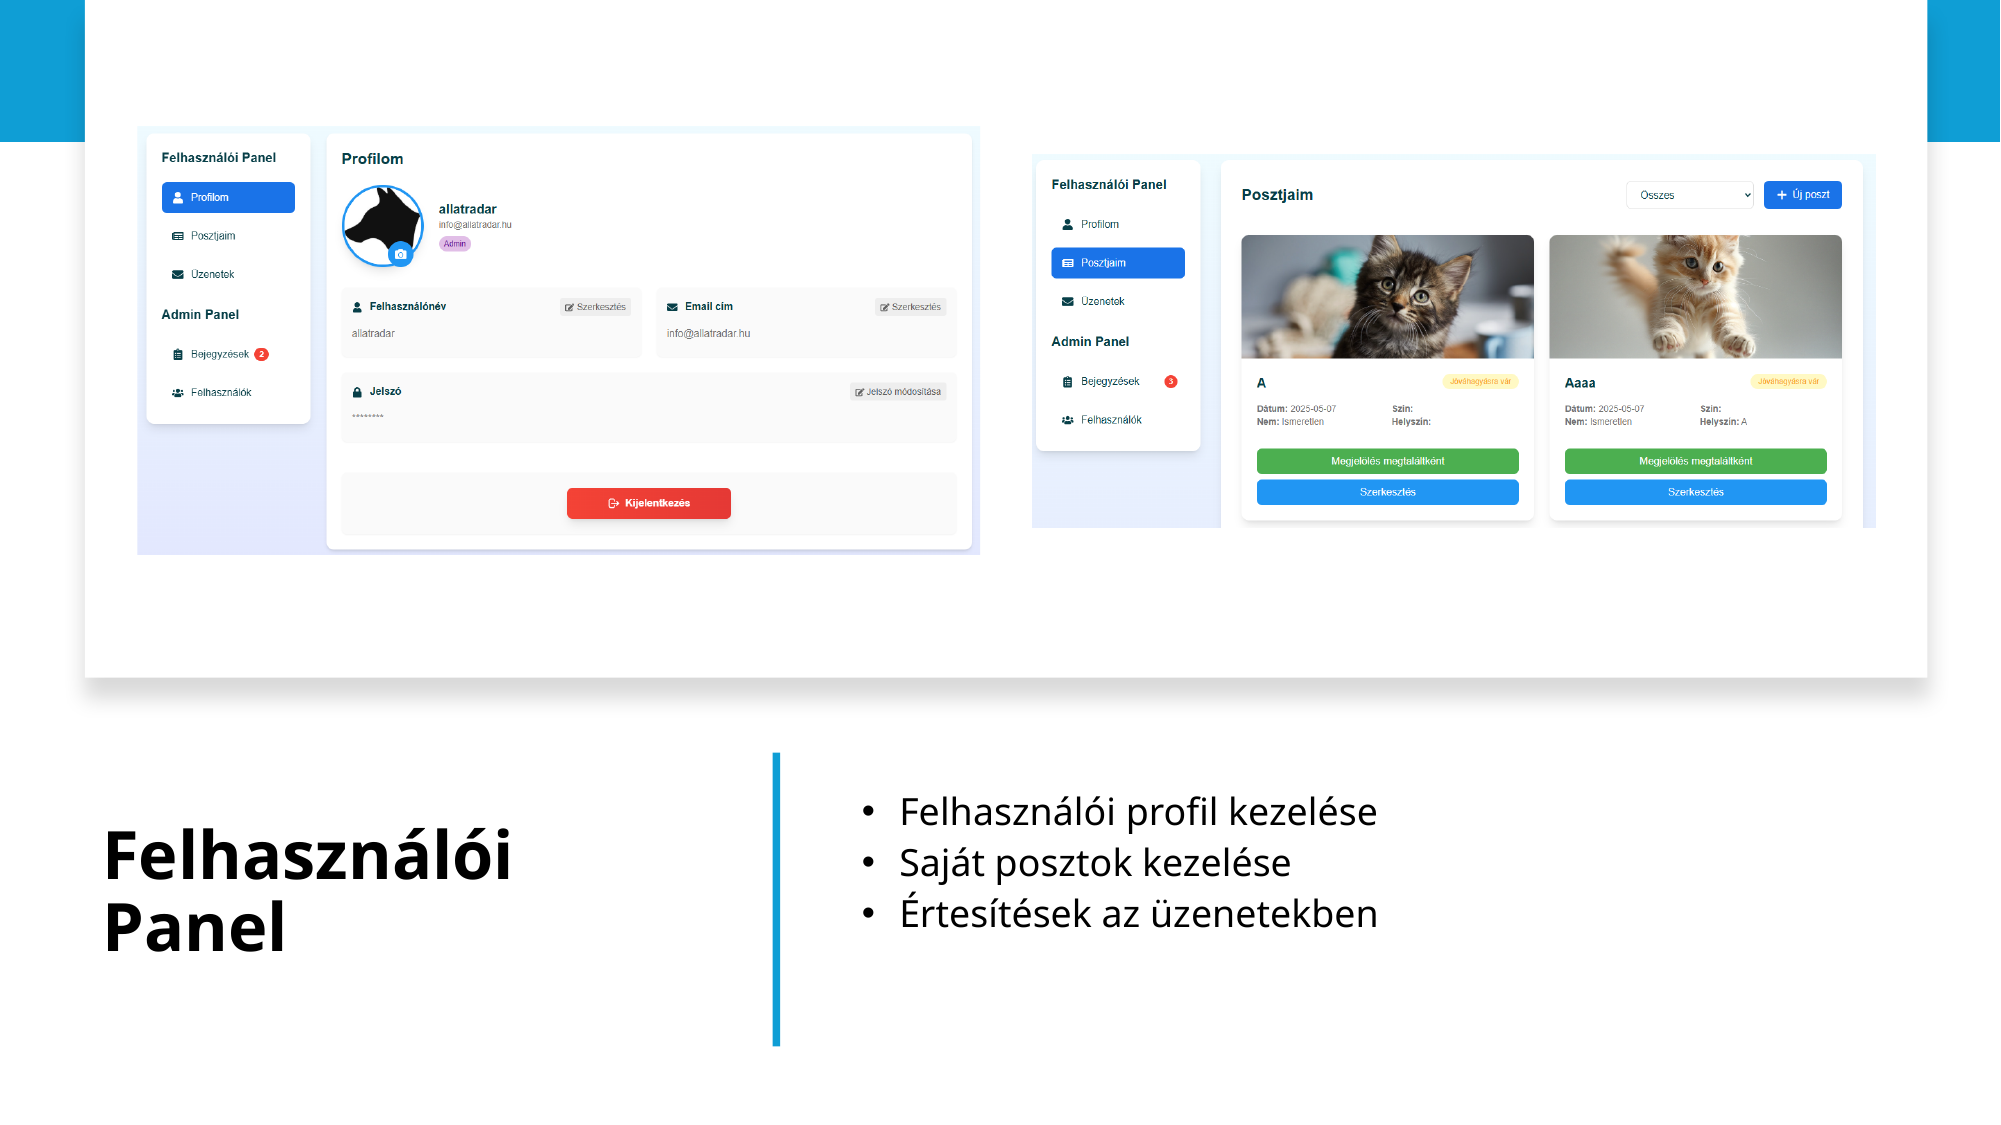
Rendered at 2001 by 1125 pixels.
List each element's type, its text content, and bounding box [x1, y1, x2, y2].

picture [136, 126, 981, 556]
text_box [0, 144, 2000, 1125]
text_box [0, 0, 83, 144]
list Felhasználói profil kezelése Saját posztok kezelése Értesítések az üzenetekben [846, 737, 1928, 1050]
text_box [771, 751, 782, 1048]
title Felhasználói Panel [87, 737, 721, 1050]
text_box [83, 0, 1929, 679]
picture [1032, 153, 1877, 528]
text_box [1929, 0, 2000, 144]
